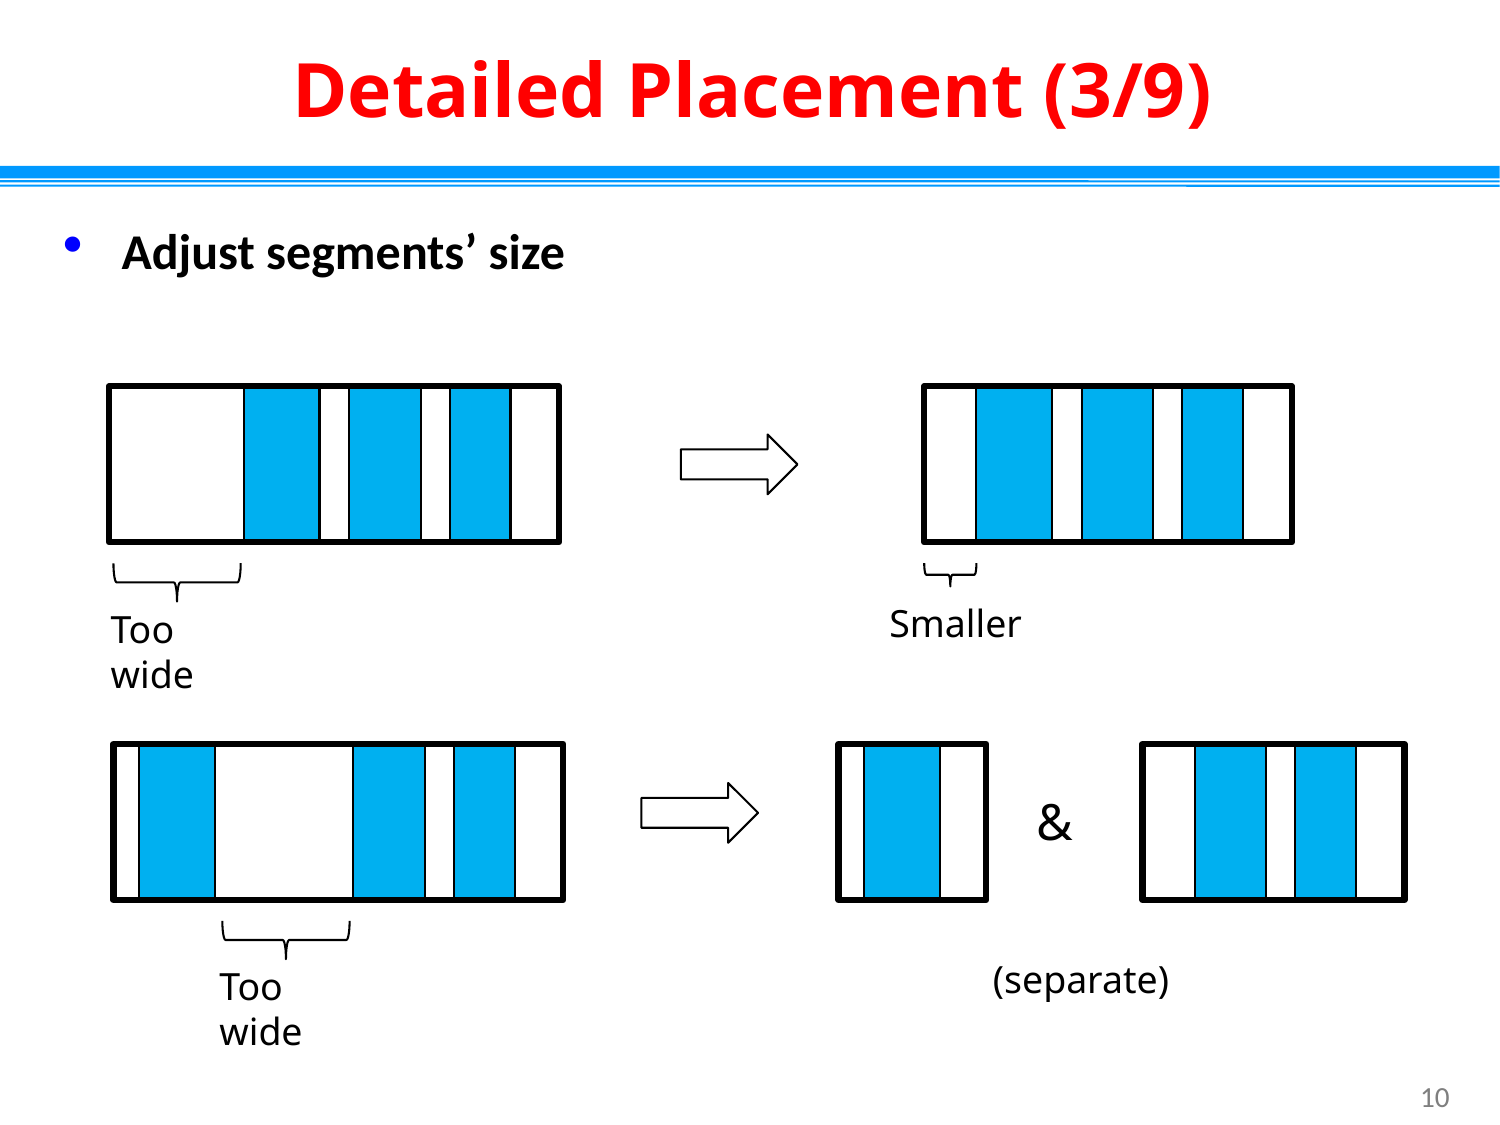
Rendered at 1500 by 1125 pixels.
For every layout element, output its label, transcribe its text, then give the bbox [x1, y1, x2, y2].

text_box [641, 782, 759, 843]
title Detailed Placement (3/9) [48, 37, 1456, 138]
text_box [924, 386, 1292, 543]
text_box [113, 563, 241, 598]
text_box [838, 743, 987, 901]
text_box [1142, 743, 1405, 901]
text_box Too wide [95, 598, 275, 704]
text_box [924, 563, 977, 587]
text_box Too wide [204, 956, 384, 1061]
text_box [222, 920, 350, 956]
text_box Smaller [874, 592, 1054, 653]
text_box (separate) [978, 948, 1197, 1009]
list Adjust segments’ size [50, 212, 1457, 313]
text_box [680, 434, 798, 495]
text_box [109, 386, 559, 543]
text_box & [1021, 782, 1097, 858]
text_box [113, 743, 564, 901]
